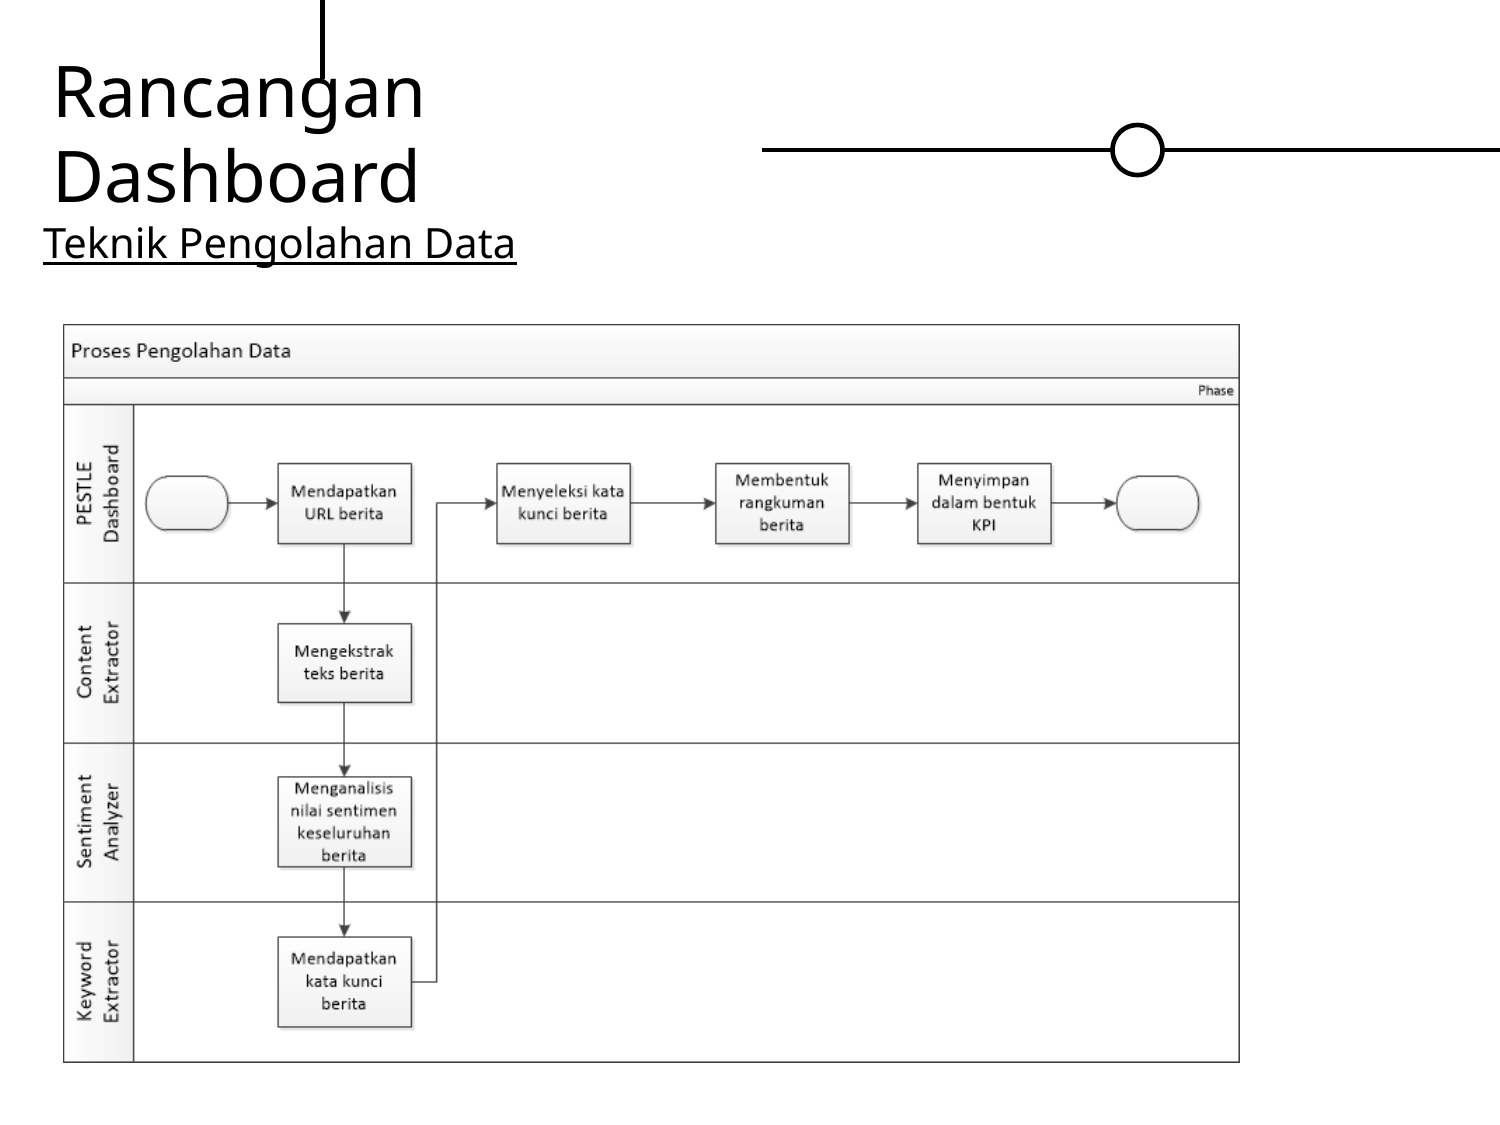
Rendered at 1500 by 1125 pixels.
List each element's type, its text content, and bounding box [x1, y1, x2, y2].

text_box [1110, 122, 1165, 149]
text_box Teknik Pengolahan Data [28, 209, 532, 275]
picture [63, 324, 1240, 1063]
text_box [1111, 159, 1163, 178]
title Rancangan Dashboard [37, 37, 750, 225]
